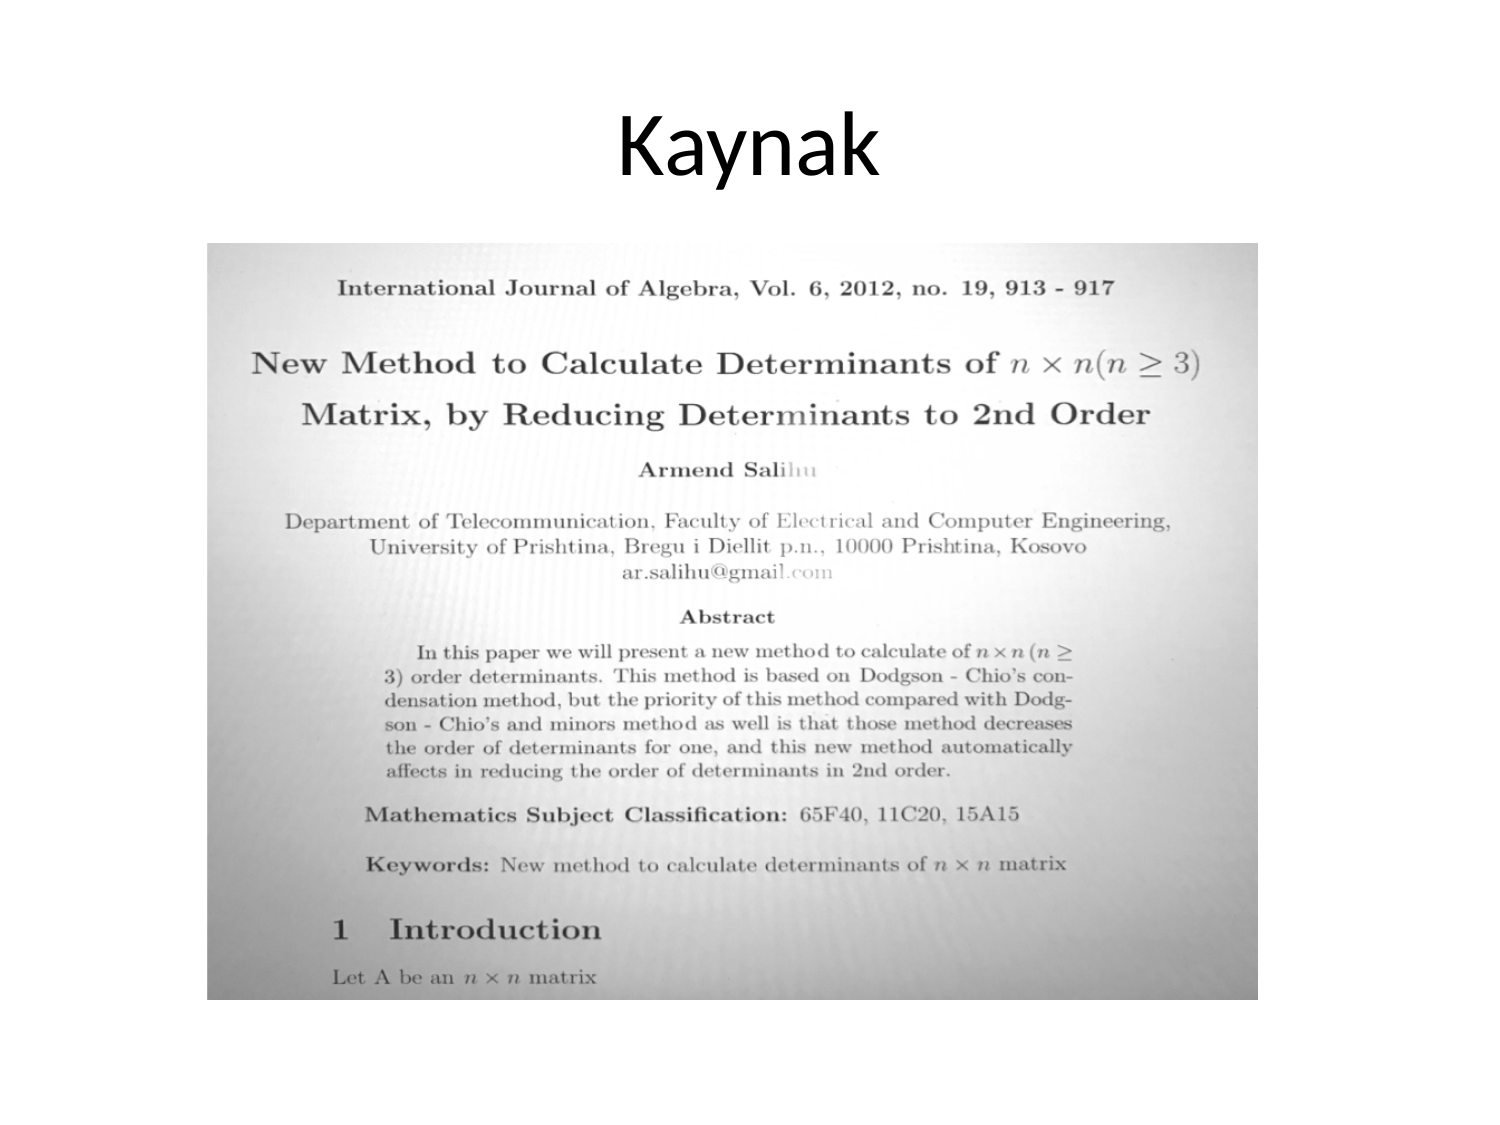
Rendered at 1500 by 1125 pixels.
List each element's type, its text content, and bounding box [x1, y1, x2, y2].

title Kaynak [75, 45, 1425, 233]
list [354, 95, 1111, 1125]
